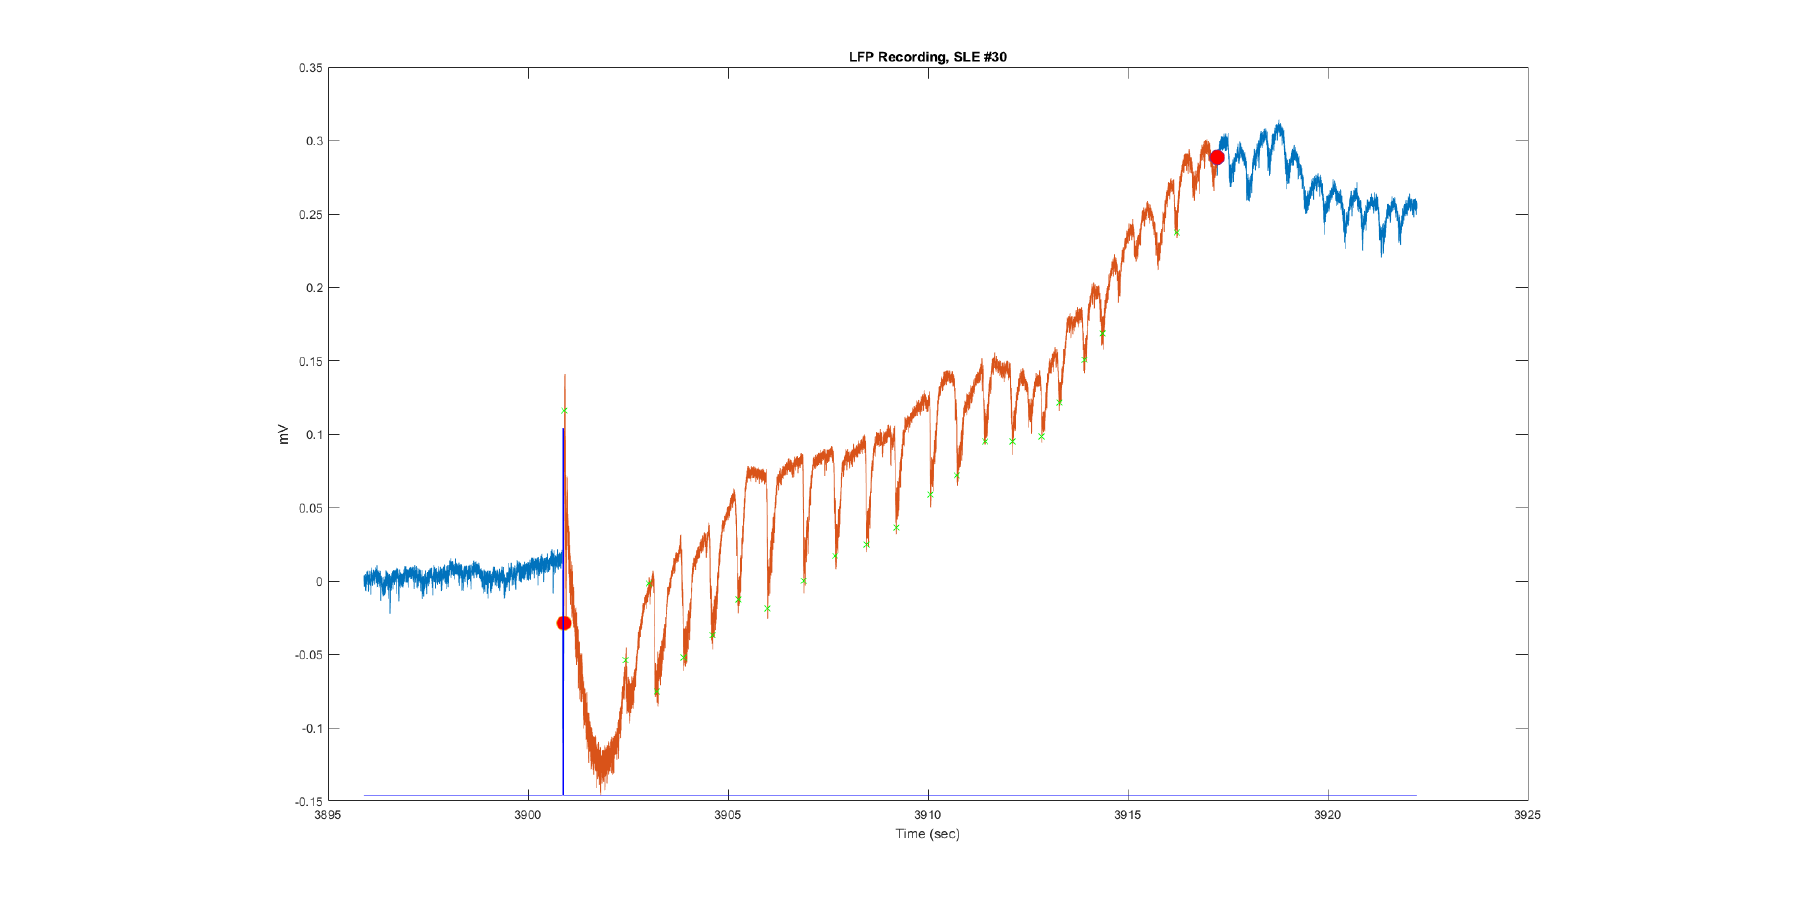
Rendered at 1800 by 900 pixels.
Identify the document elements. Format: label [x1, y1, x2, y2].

picture [126, 0, 1674, 900]
